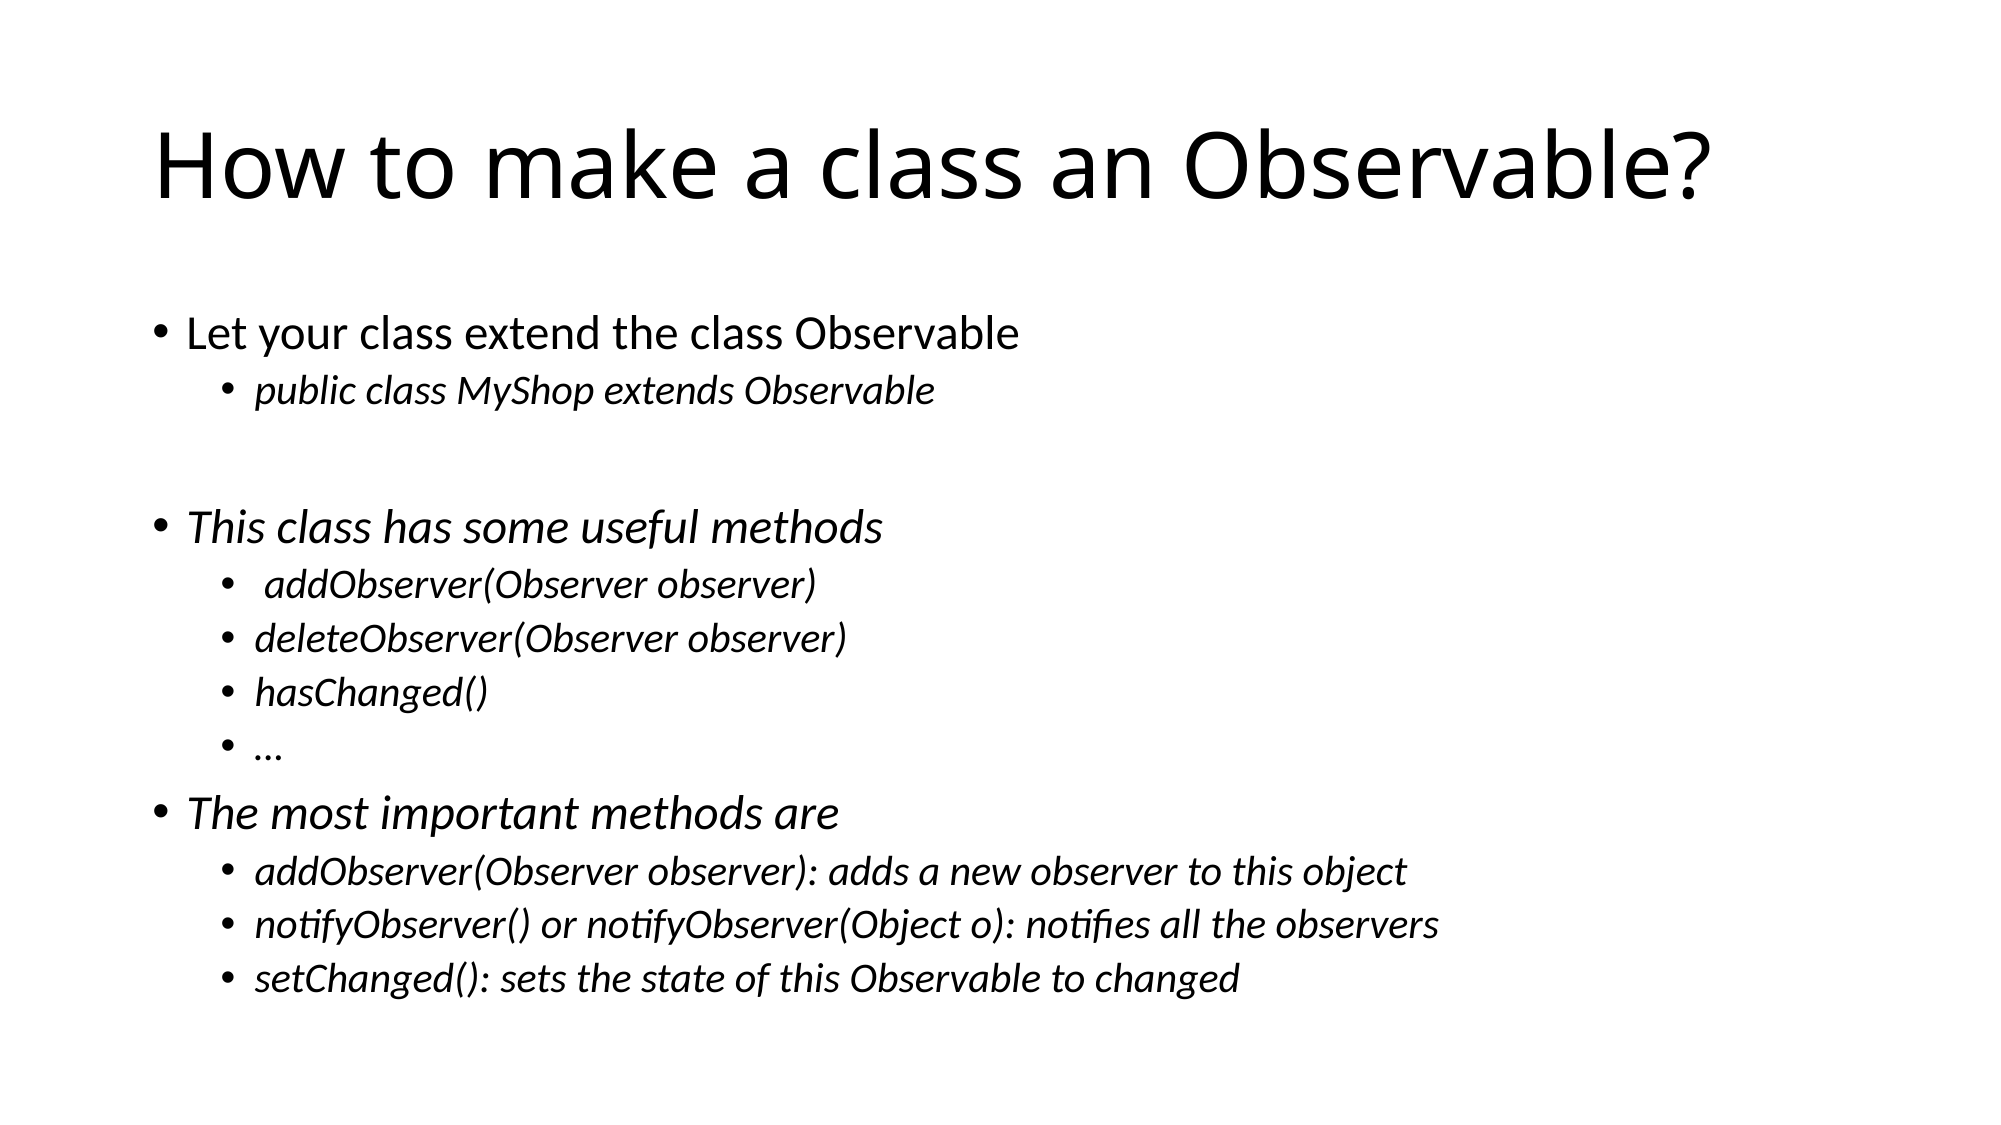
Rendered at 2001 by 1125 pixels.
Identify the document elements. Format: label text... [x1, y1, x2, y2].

title How to make a class an Observable? [137, 59, 1863, 278]
list Let your class extend the class Observable public class MyShop extends Observable This class has some useful methods addObserver(Observer observer) deleteObserver(Observer observer) hasChanged() … The most important methods are addObserver(Observer observer): adds a new observer to this object notifyObserver() or notifyObserver(Object o): notifies all the observers setChanged(): sets the state of this Observable to changed [137, 299, 1863, 1014]
